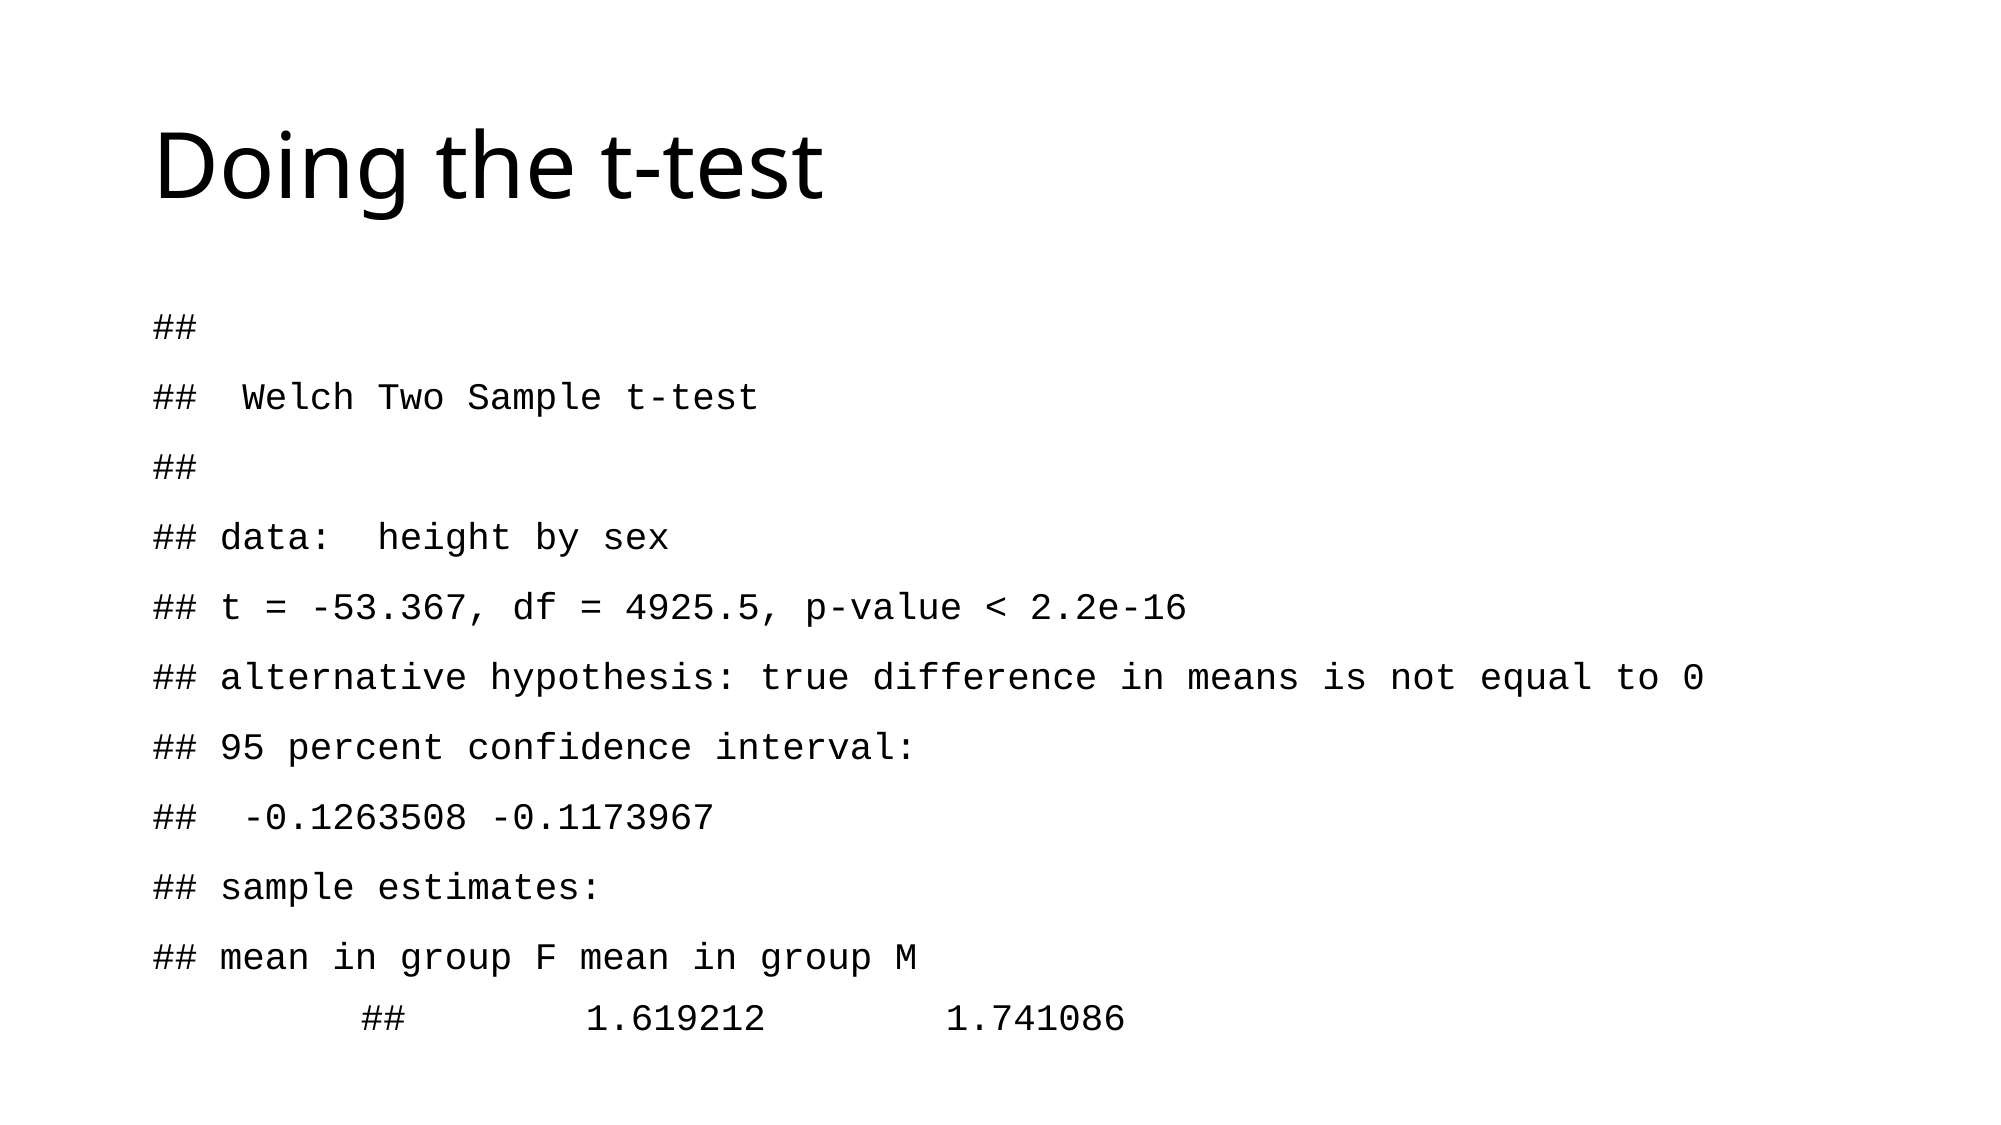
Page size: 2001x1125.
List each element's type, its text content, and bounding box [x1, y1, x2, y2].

list ## ## Welch Two Sample t-test ## ## data: height by sex ## t = -53.367, df = 4925.5, p-value < 2.2e-16 ## alternative hypothesis: true difference in means is not equal to 0 ## 95 percent confidence interval: ## -0.1263508 -0.1173967 ## sample estimates: ## mean in group F mean in group M ## 1.619212 1.741086 [137, 299, 1863, 1014]
title Doing the t-test [137, 59, 1863, 278]
